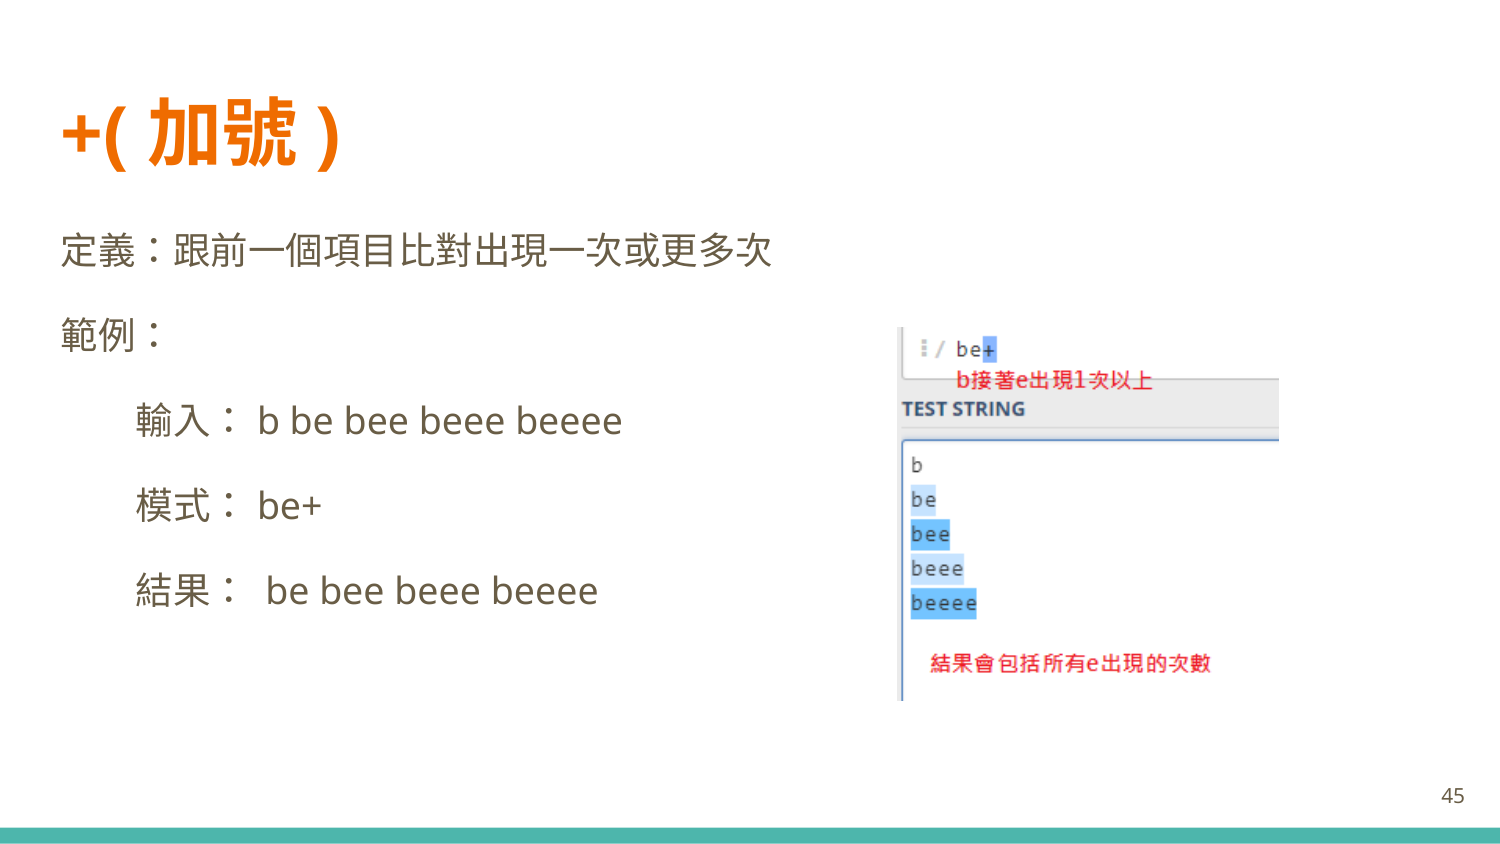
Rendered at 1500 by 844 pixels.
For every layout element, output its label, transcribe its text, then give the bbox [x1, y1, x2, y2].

picture [897, 327, 1279, 702]
slide_number ‹#› [1389, 764, 1480, 830]
title +(加號) [45, 70, 1444, 187]
list 定義：跟前一個項目比對出現一次或更多次 範例： 輸入：b be bee beee beeee 模式：be+ 結果： be bee beee beeee [45, 205, 1444, 748]
